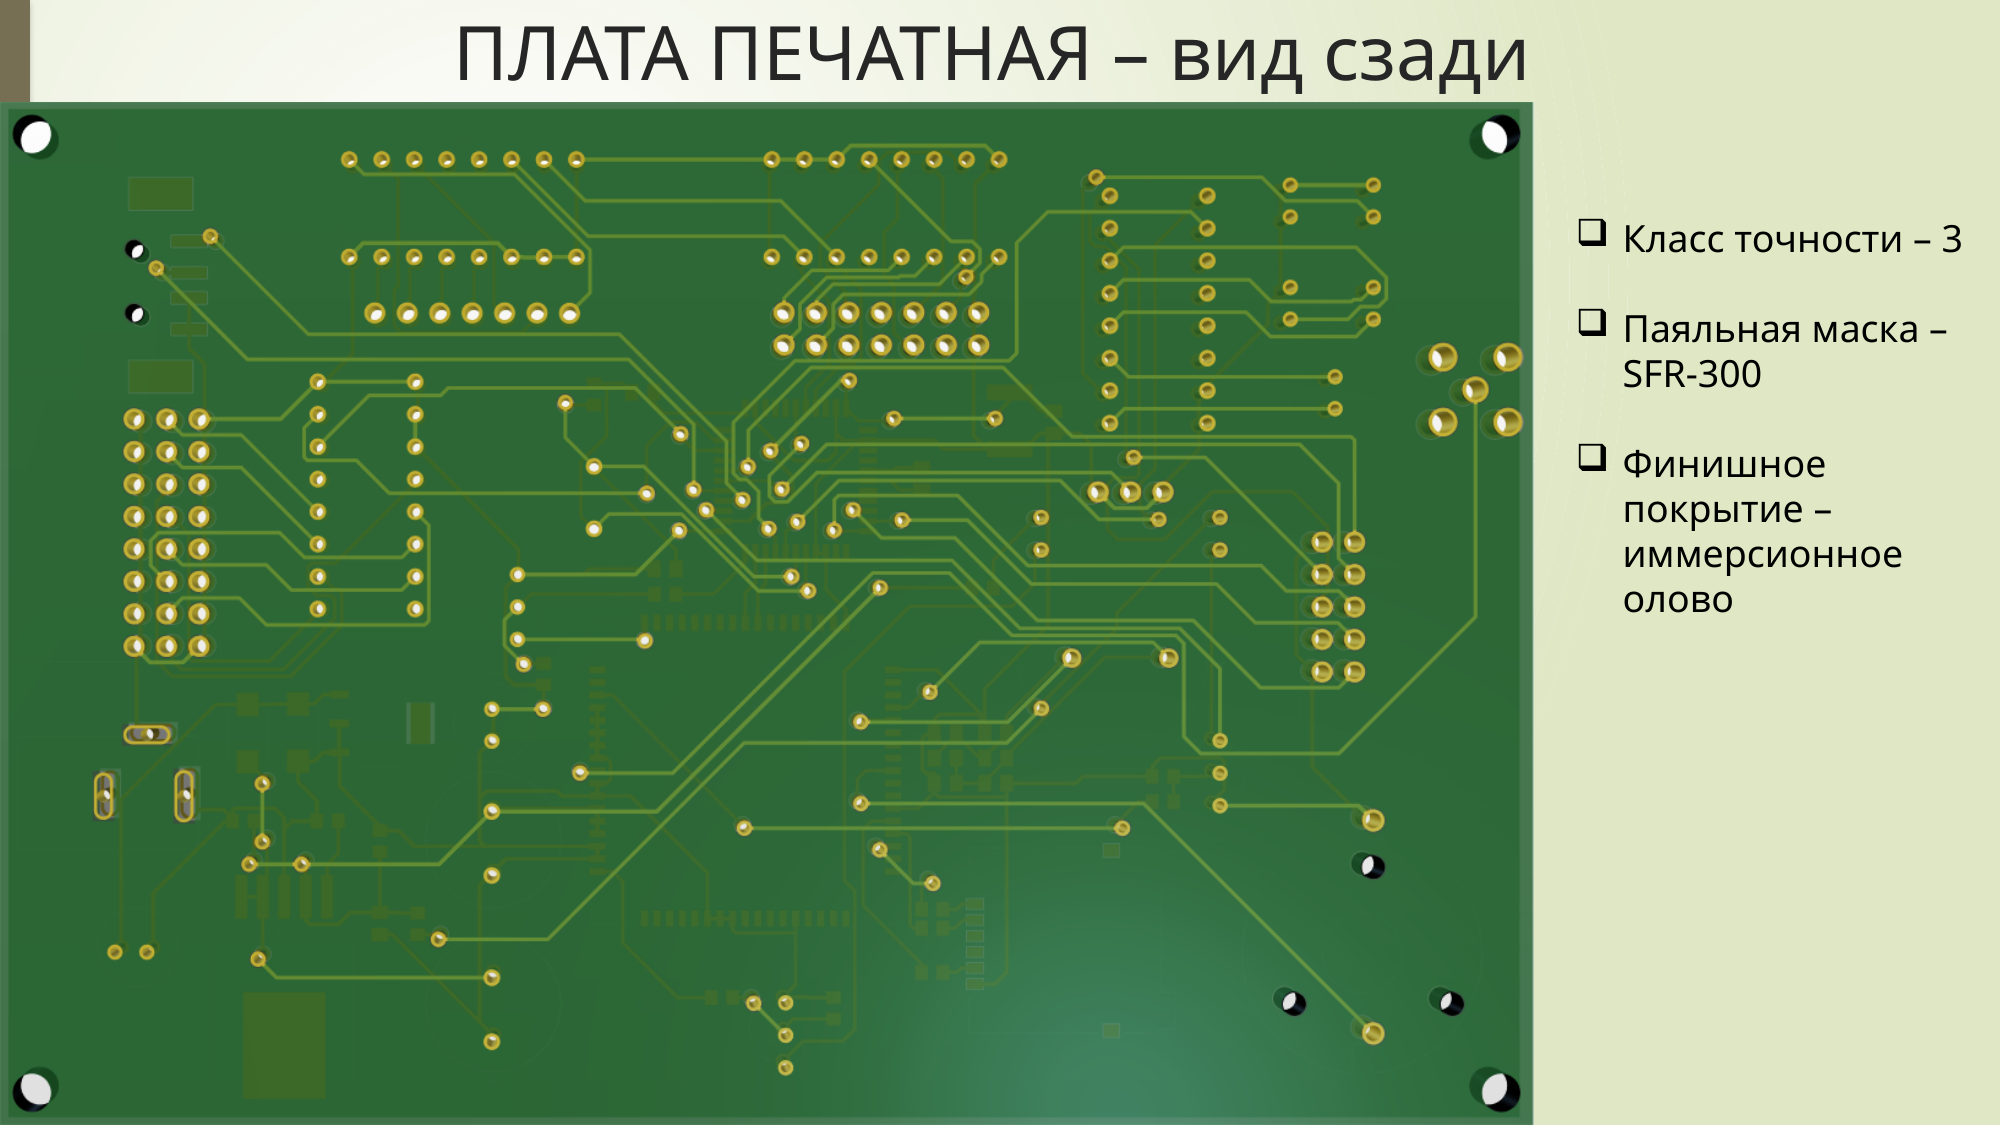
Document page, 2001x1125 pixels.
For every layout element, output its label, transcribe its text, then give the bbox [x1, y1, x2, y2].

text_box Класс точности – 3 Паяльная маска – SFR-300 Финишное покрытие – иммерсионное олово [1561, 207, 2000, 628]
title ПЛАТА ПЕЧАТНАЯ – вид сзади [438, 0, 1562, 208]
picture [0, 102, 1535, 1125]
